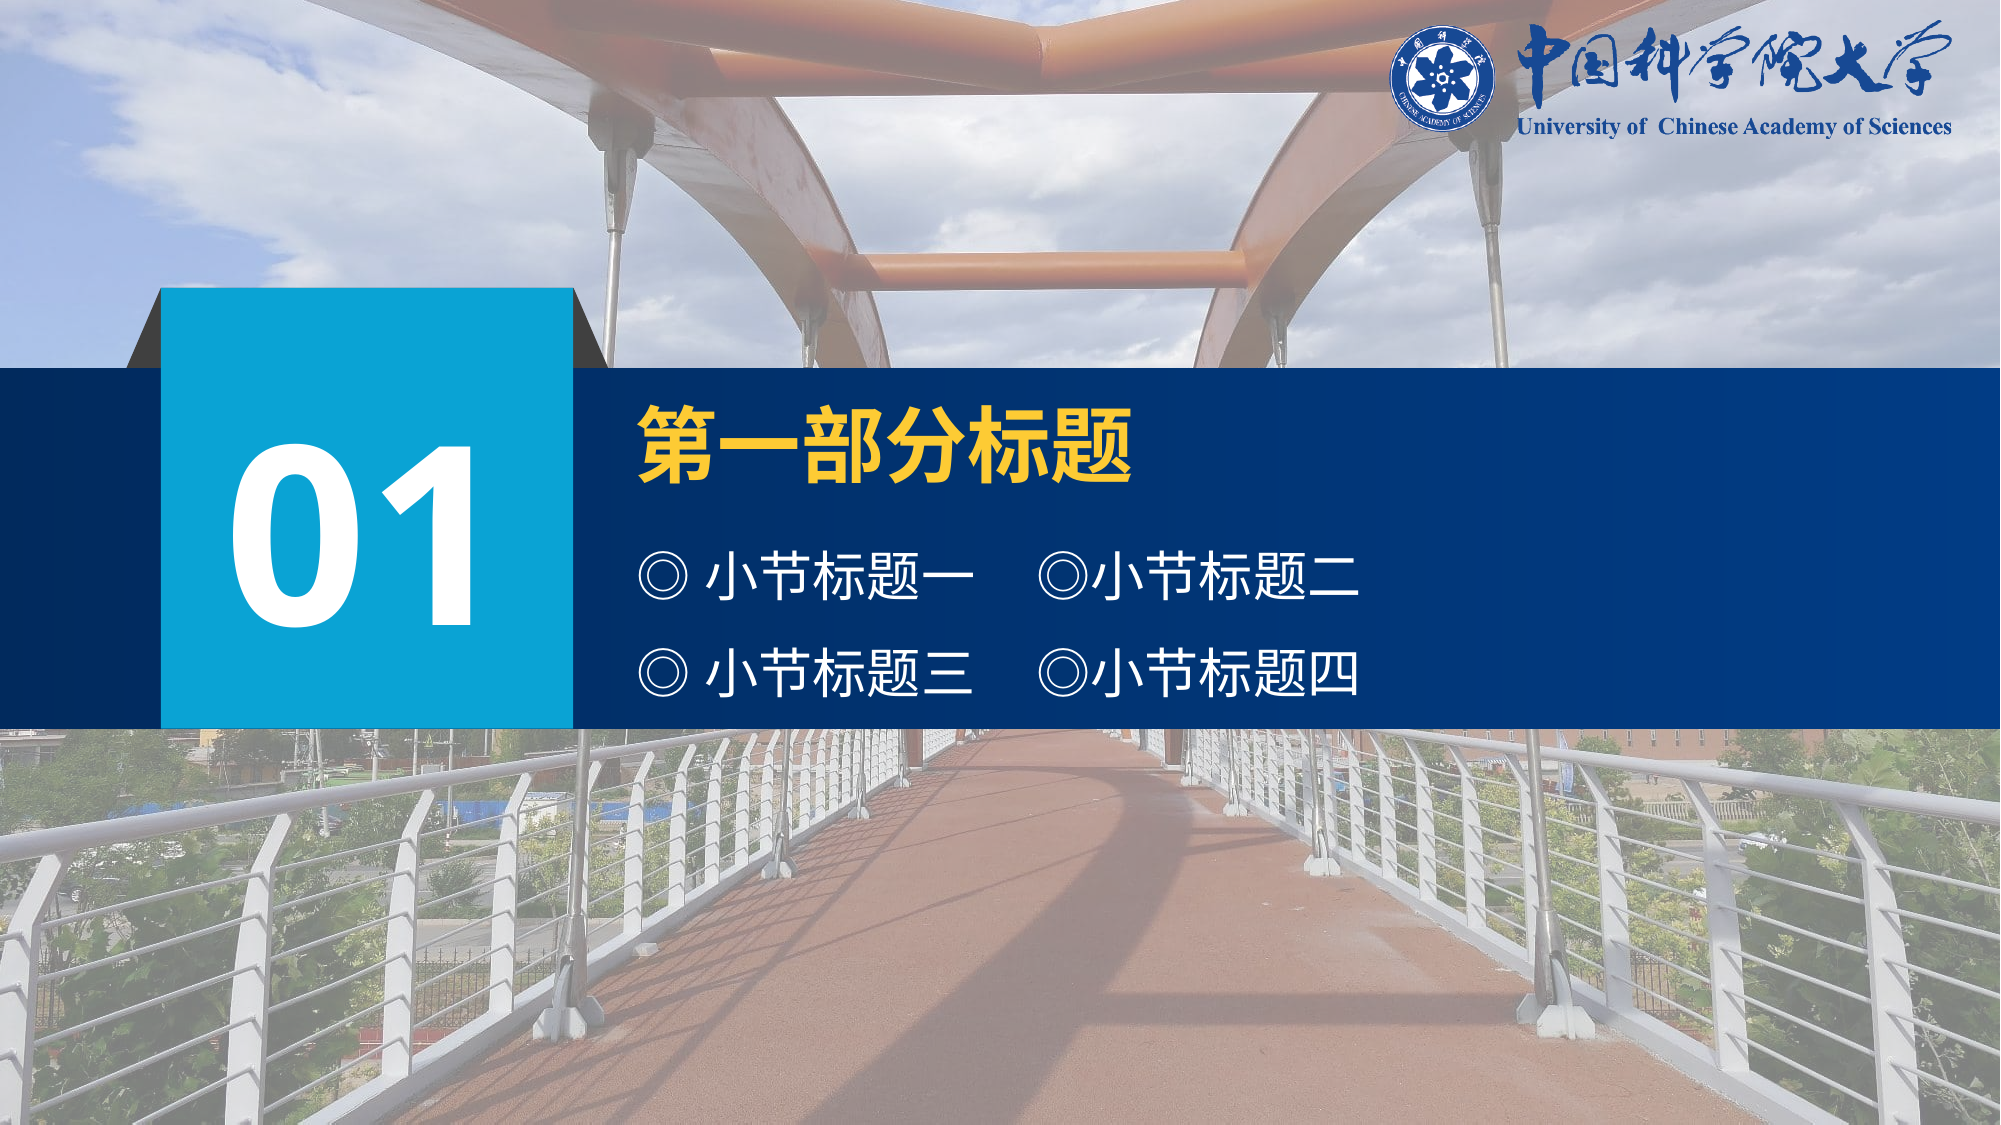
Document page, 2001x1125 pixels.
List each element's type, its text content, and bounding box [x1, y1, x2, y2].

text_box [0, 368, 160, 729]
text_box 第一部分标题 [619, 385, 1524, 501]
text_box 01 [209, 368, 526, 683]
text_box ◎小节标题一 ◎小节标题二 ◎小节标题三 ◎小节标题四 [622, 502, 1544, 713]
text_box [160, 287, 574, 729]
text_box [574, 368, 2000, 729]
text_box [574, 288, 609, 368]
picture [1389, 20, 1952, 139]
text_box [126, 289, 160, 368]
